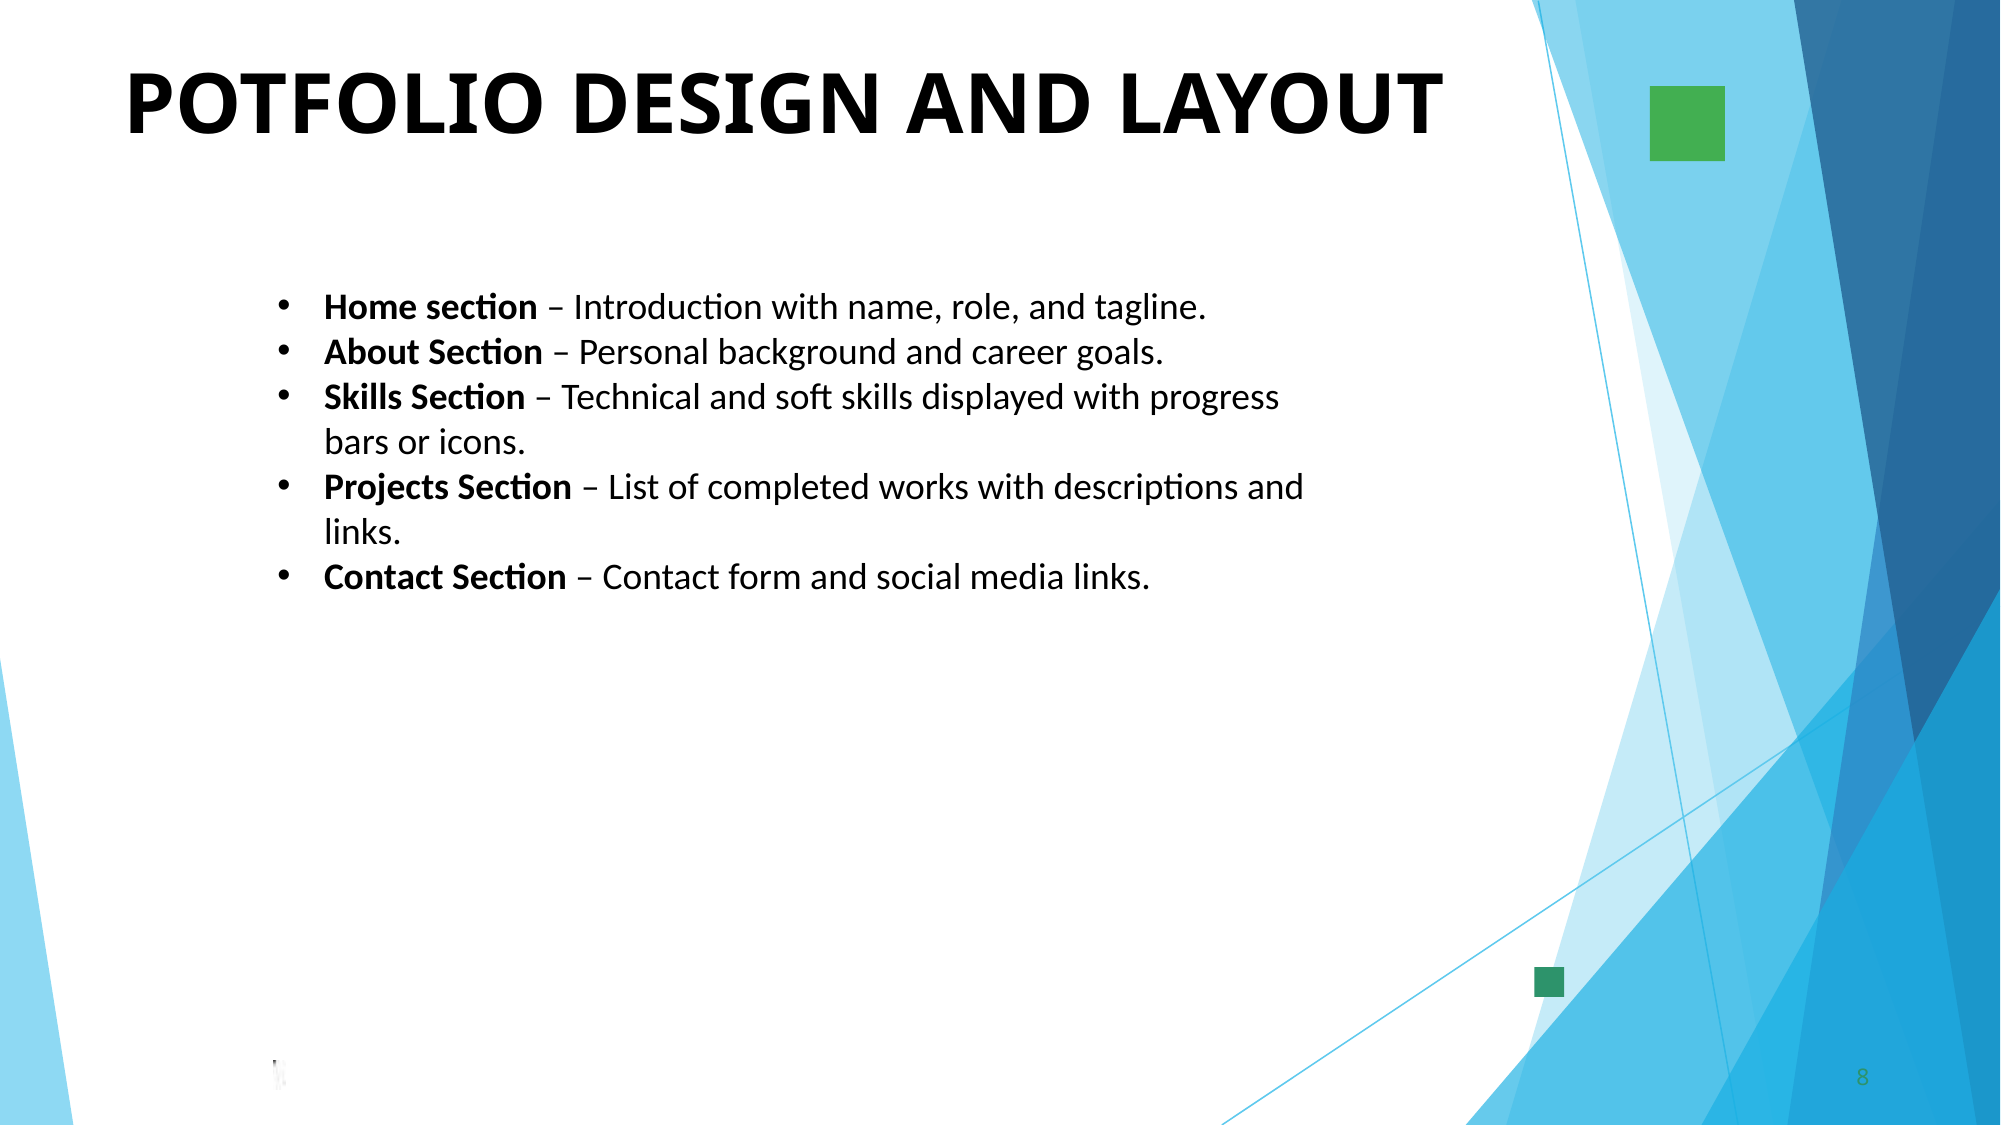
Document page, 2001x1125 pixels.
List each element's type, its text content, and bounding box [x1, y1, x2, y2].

picture [273, 1060, 287, 1091]
text_box [1534, 967, 1565, 997]
text_box Home section – Introduction with name, role, and tagline. About Section – Personal background and career goals. Skills Section – Technical and soft skills displayed with progress bars or icons. Projects Section – List of completed works with descriptions and links. Contact Section – Contact form and social media links. [262, 274, 1363, 650]
text_box POTFOLIO DESIGN AND LAYOUT [121, 47, 1564, 150]
text_box 8 [1849, 1061, 1888, 1095]
text_box [1649, 86, 1725, 162]
